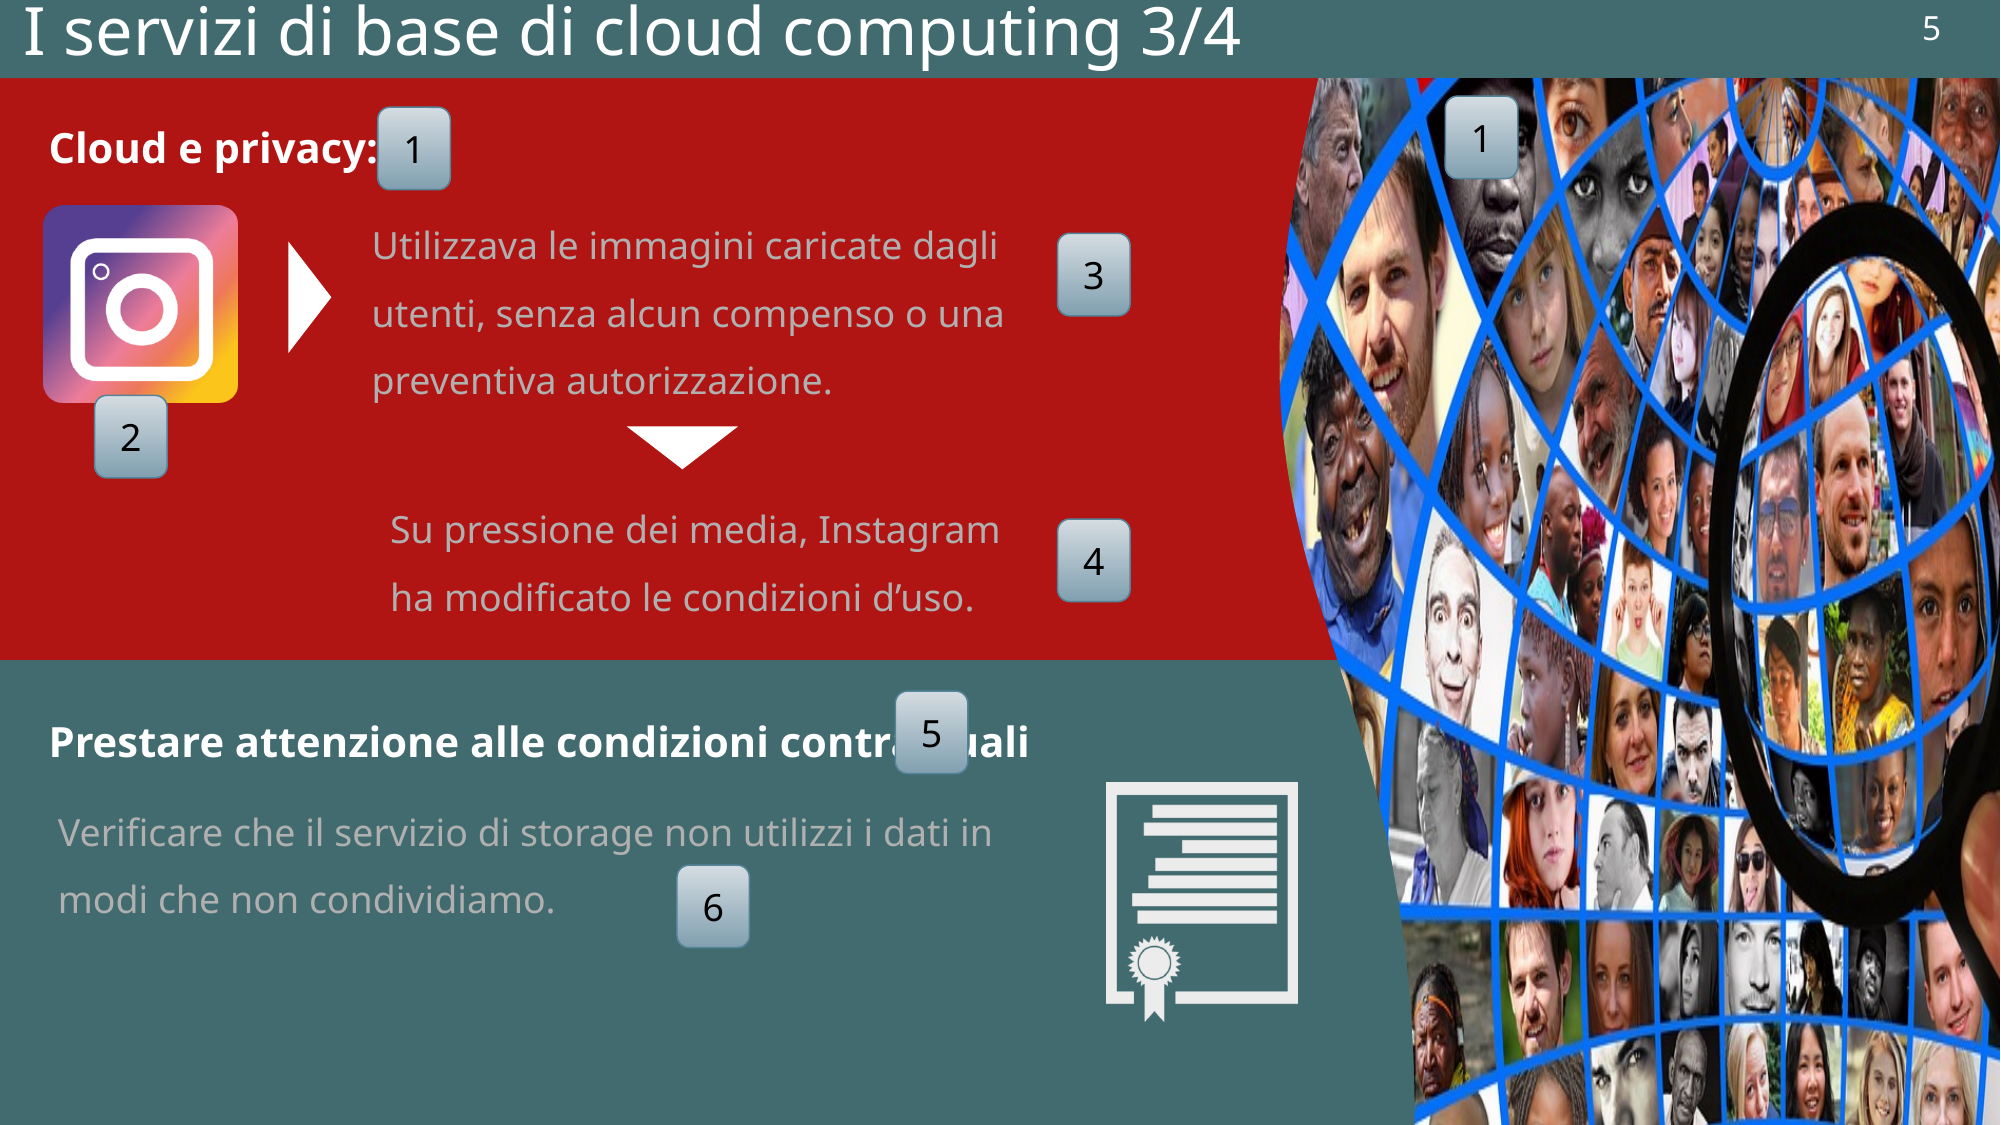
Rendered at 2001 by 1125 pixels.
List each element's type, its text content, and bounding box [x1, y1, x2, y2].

text_box Utilizzava le immagini caricate dagli utenti, senza alcun compenso o una preventiva autorizzazione. [356, 192, 1120, 410]
picture [42, 205, 239, 404]
text_box 2 [93, 413, 168, 479]
text_box 3 [1056, 232, 1131, 317]
text_box Verificare che il servizio di storage non utilizzi i dati in modi che non condividiamo. [43, 778, 1088, 929]
text_box [1277, 76, 2000, 1125]
text_box [286, 240, 333, 355]
text_box Prestare attenzione alle condizioni contrattuali [33, 708, 900, 773]
list I servizi di base di cloud computing 3/4 [9, 1, 1895, 57]
text_box 4 [1056, 518, 1131, 603]
text_box [2, 86, 1335, 661]
text_box [625, 424, 740, 471]
text_box Prestare attenzione alle condizioni contrattuali [963, 708, 1047, 773]
text_box 5 [1907, 0, 1990, 55]
text_box Su pressione dei media, Instagram ha modificato le condizioni d’uso. [375, 476, 1033, 627]
text_box 1 [378, 106, 450, 114]
text_box 1 [377, 180, 451, 191]
text_box 1 [1444, 95, 1519, 180]
text_box [2, 0, 2000, 80]
text_box 6 [676, 864, 751, 949]
picture [1105, 782, 1298, 1022]
text_box [0, 661, 1413, 1125]
text_box 5 [894, 690, 969, 775]
text_box Cloud e privacy: [33, 114, 1047, 180]
